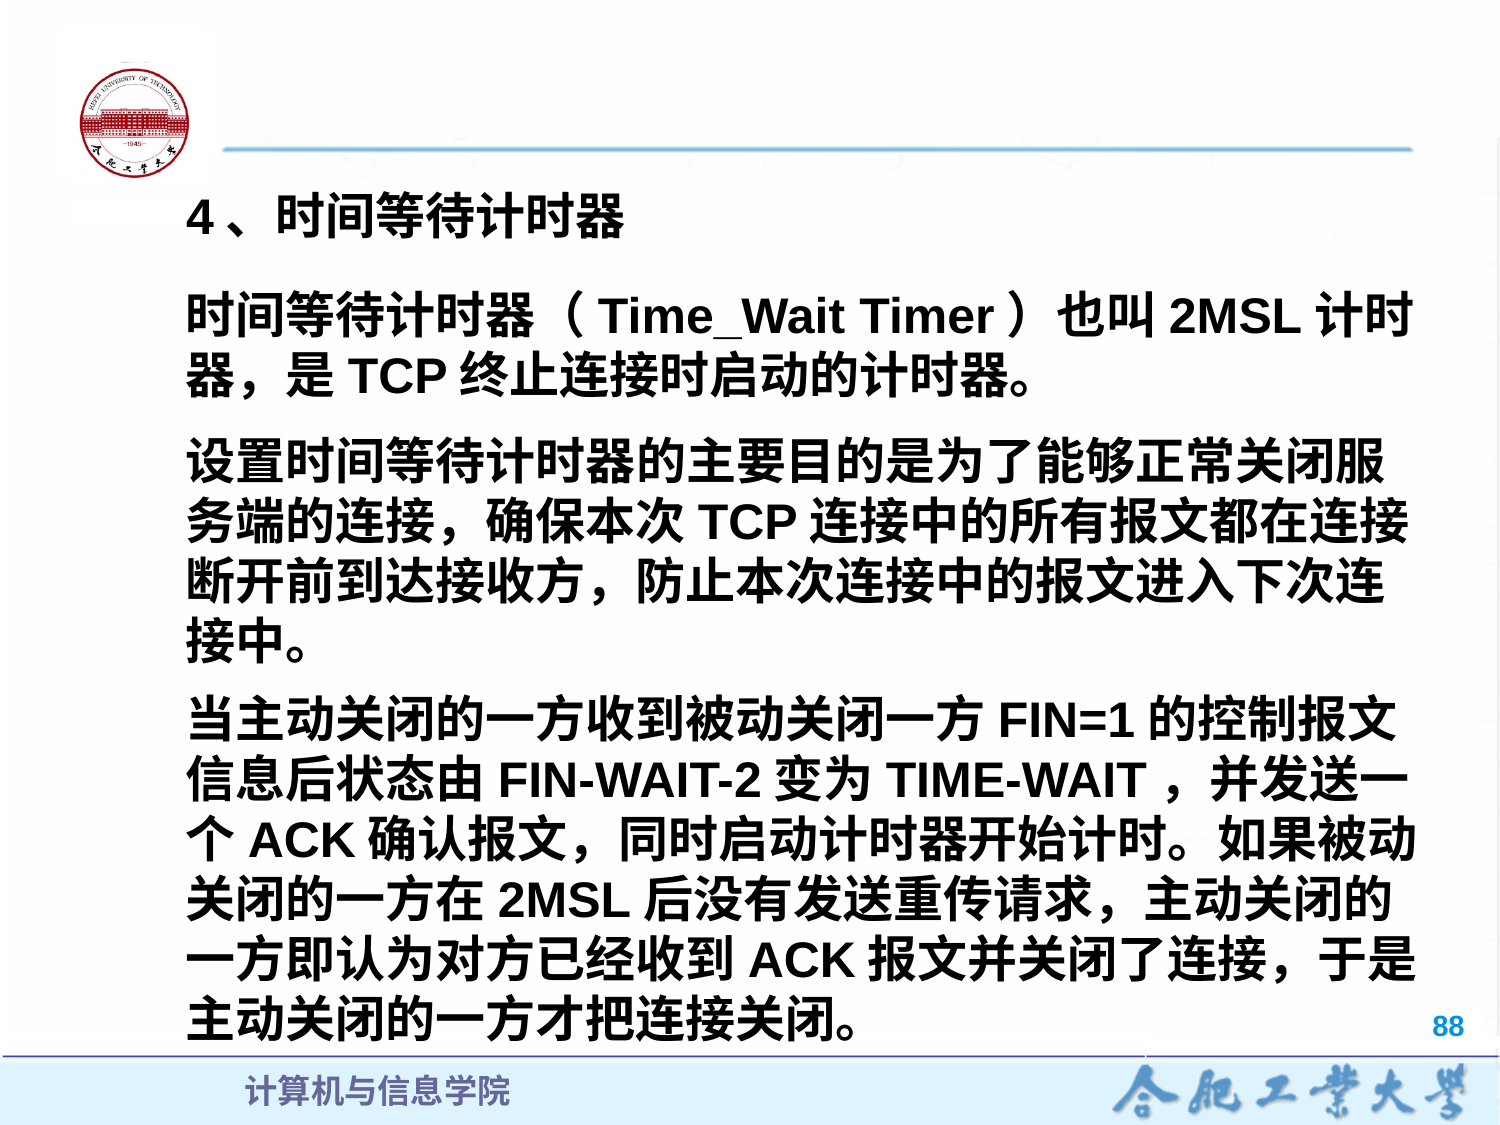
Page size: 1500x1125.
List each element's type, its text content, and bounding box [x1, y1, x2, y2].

text_box 当主动关闭的一方收到被动关闭一方FIN=1的控制报文信息后状态由FIN-WAIT-2变为TIME-WAIT，并发送一个ACK确认报文，同时启动计时器开始计时。如果被动关闭的一方在2MSL后没有发送重传请求，主动关闭的一方即认为对方已经收到ACK报文并关闭了连接，于是主动关闭的一方才把连接关闭。 [171, 680, 1447, 1056]
text_box 4、时间等待计时器 [171, 177, 644, 253]
text_box 设置时间等待计时器的主要目的是为了能够正常关闭服务端的连接，确保本次TCP连接中的所有报文都在连接断开前到达接收方，防止本次连接中的报文进入下次连接中。 [171, 421, 1447, 677]
picture [0, 0, 1500, 1125]
text_box 时间等待计时器（Time_Wait Timer）也叫2MSL计时器，是TCP终止连接时启动的计时器。 [171, 276, 1447, 411]
